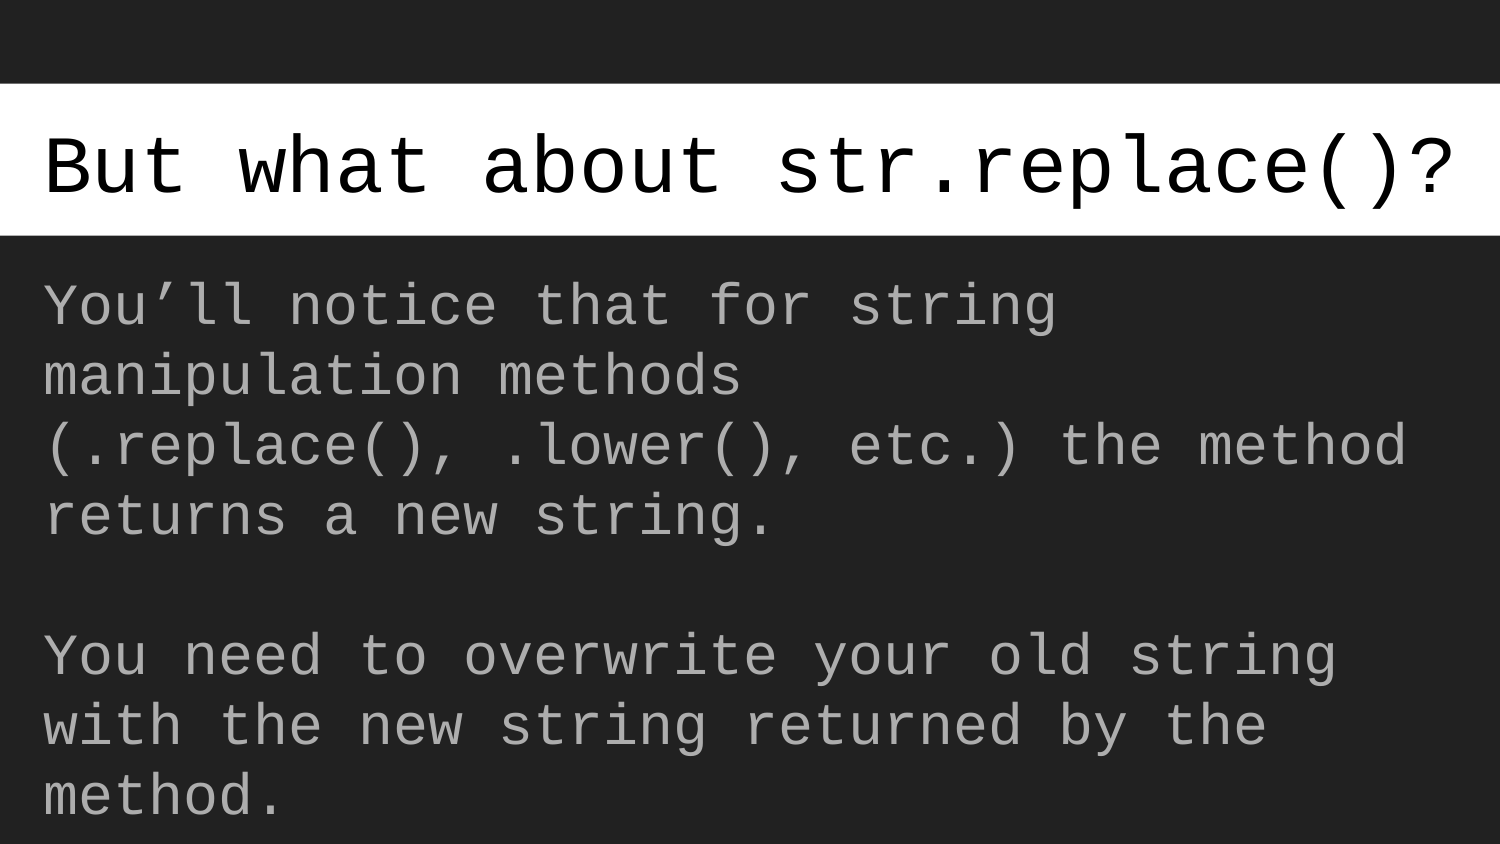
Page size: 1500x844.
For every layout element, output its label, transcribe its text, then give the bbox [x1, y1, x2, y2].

subtitle You’ll notice that for string manipulation methods (.replace(), .lower(), etc.) the method returns a new string. You need to overwrite your old string with the new string returned by the method. [0, 251, 1500, 573]
title But what about str.replace()? [0, 83, 1500, 236]
